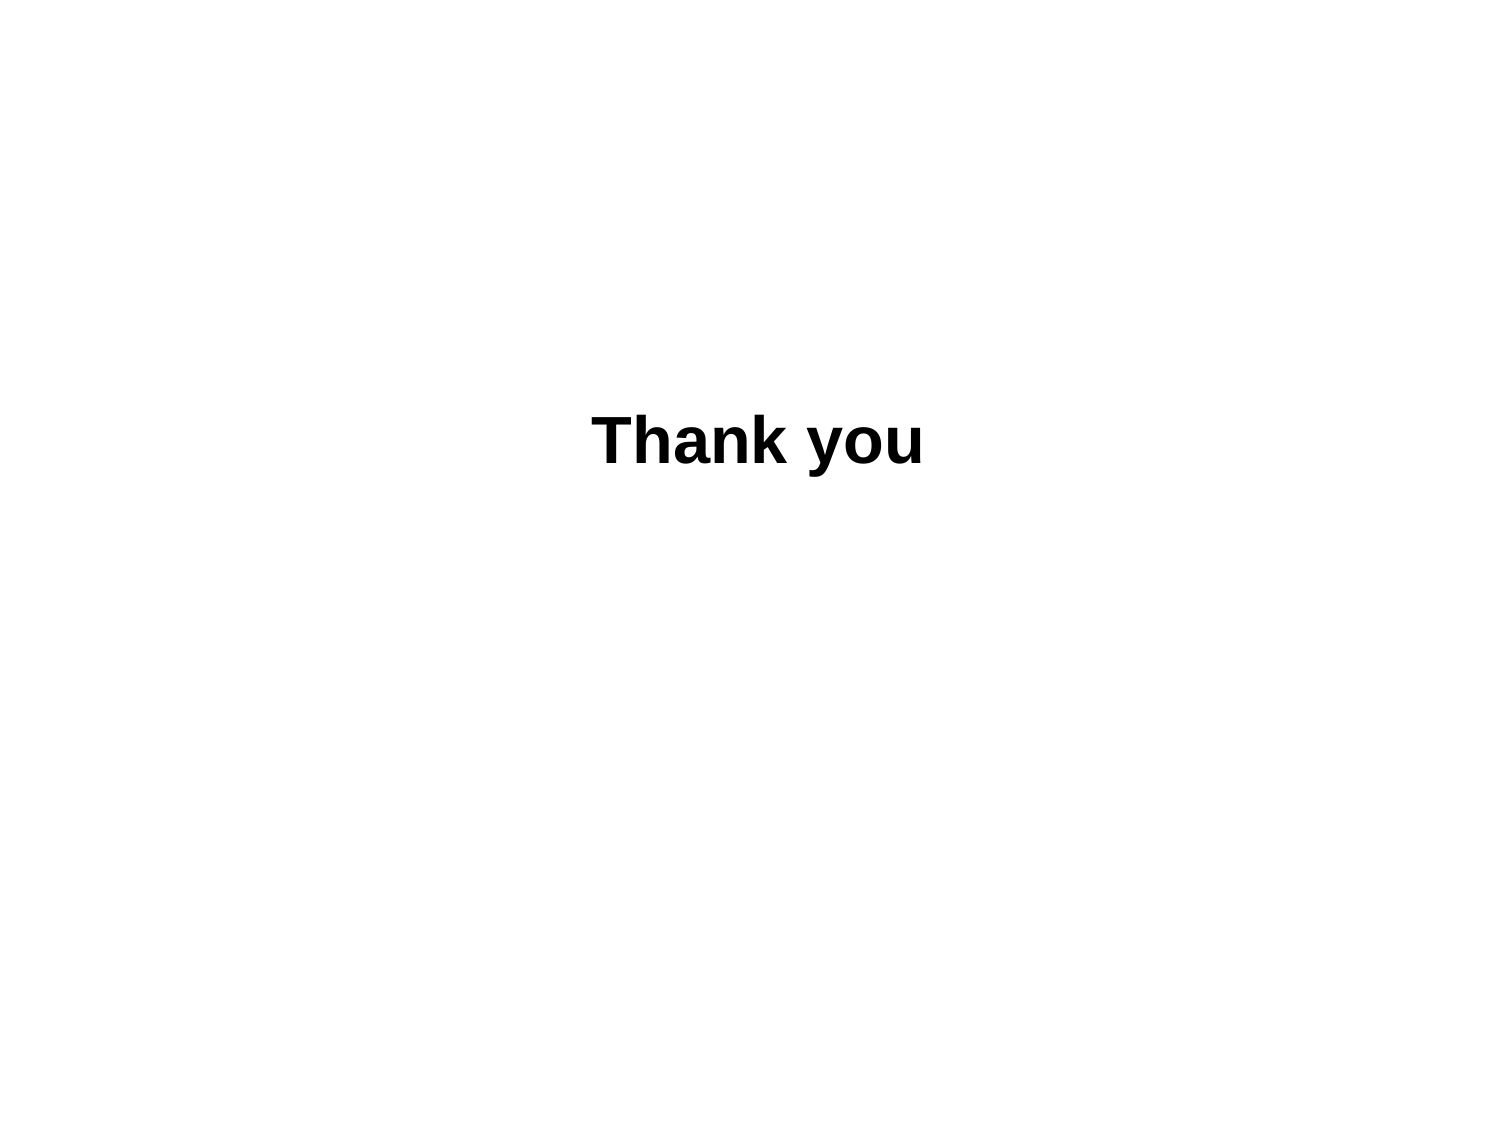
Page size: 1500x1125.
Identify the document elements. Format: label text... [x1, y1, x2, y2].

text_box Thank you [51, 388, 1466, 484]
